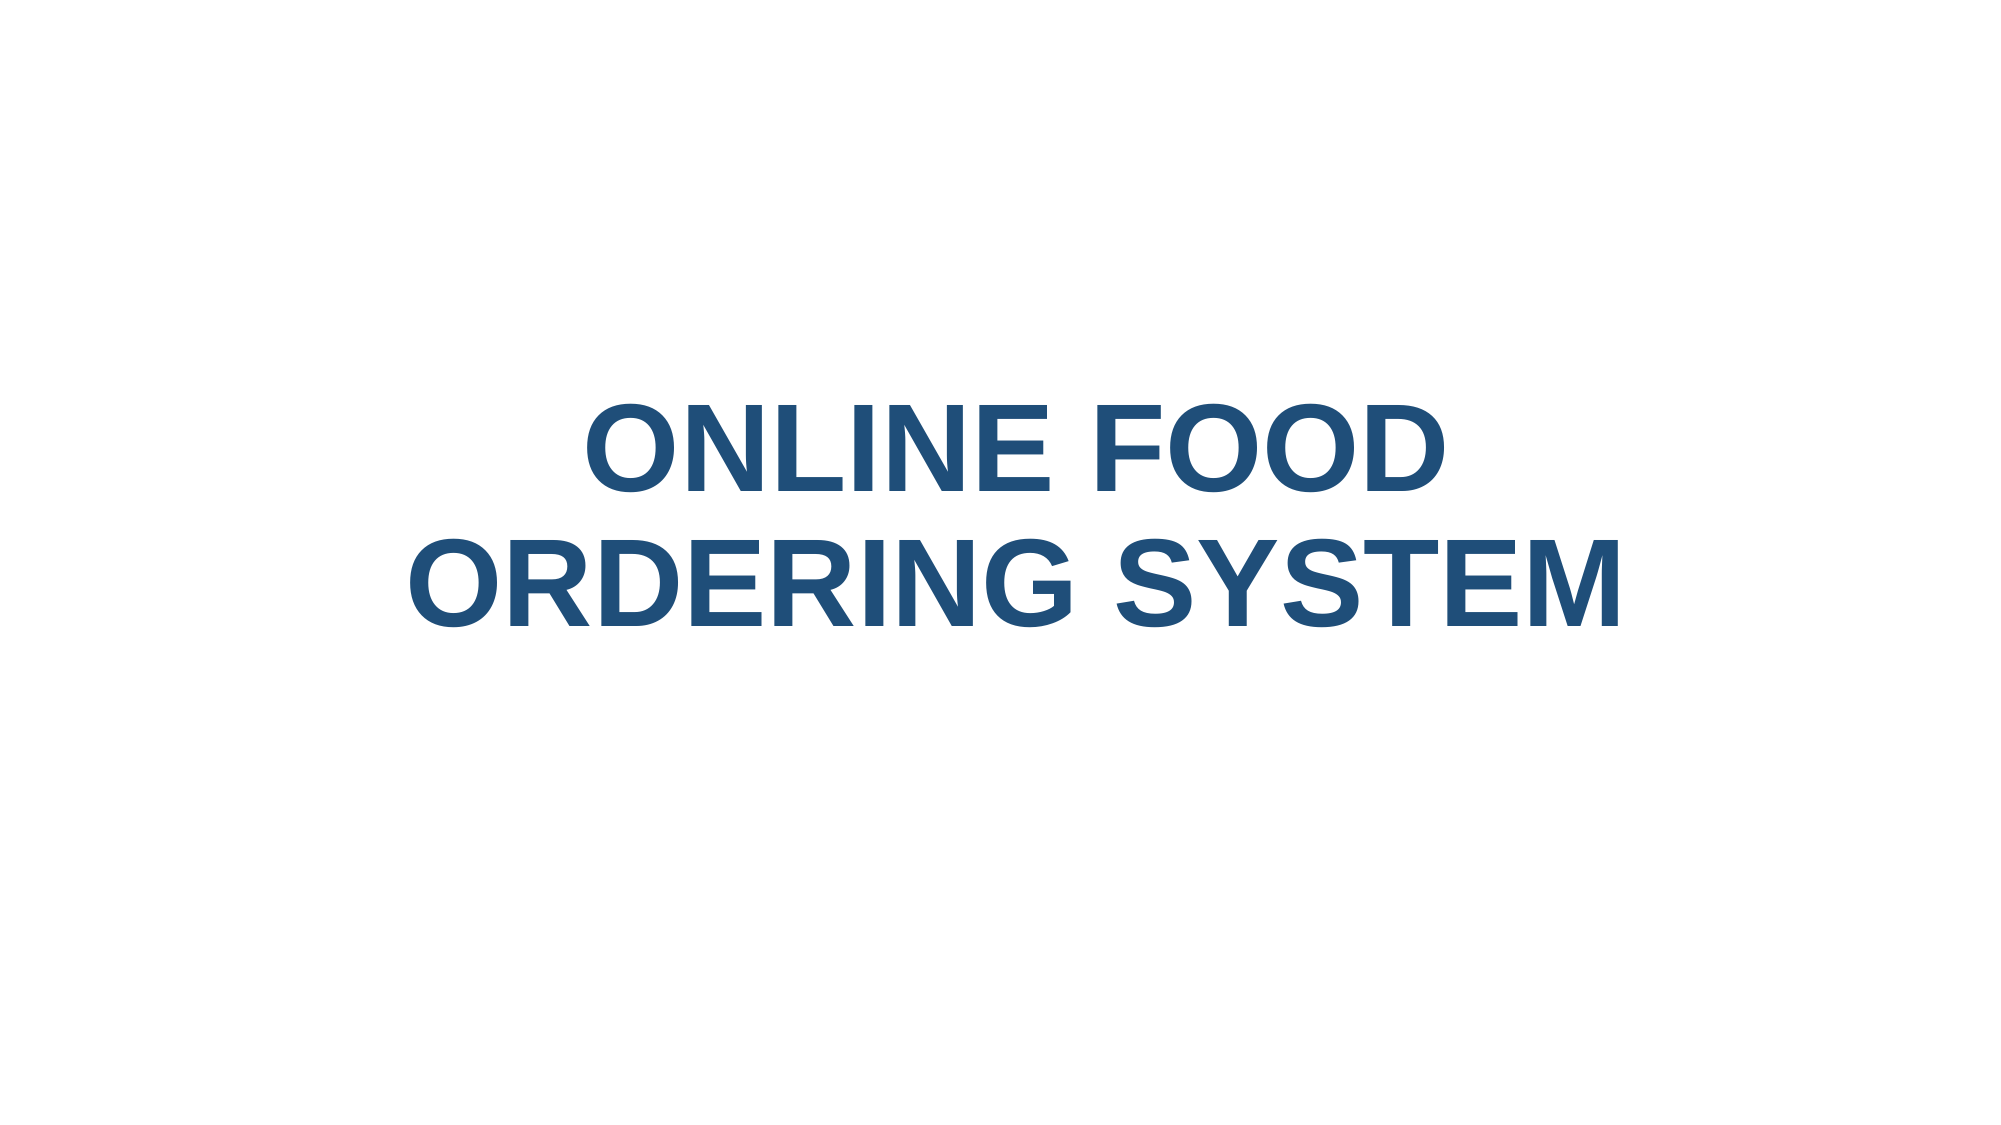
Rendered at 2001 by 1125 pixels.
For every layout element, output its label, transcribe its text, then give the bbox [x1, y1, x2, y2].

title ONLINE FOOD ORDERING SYSTEM [226, 342, 1807, 661]
